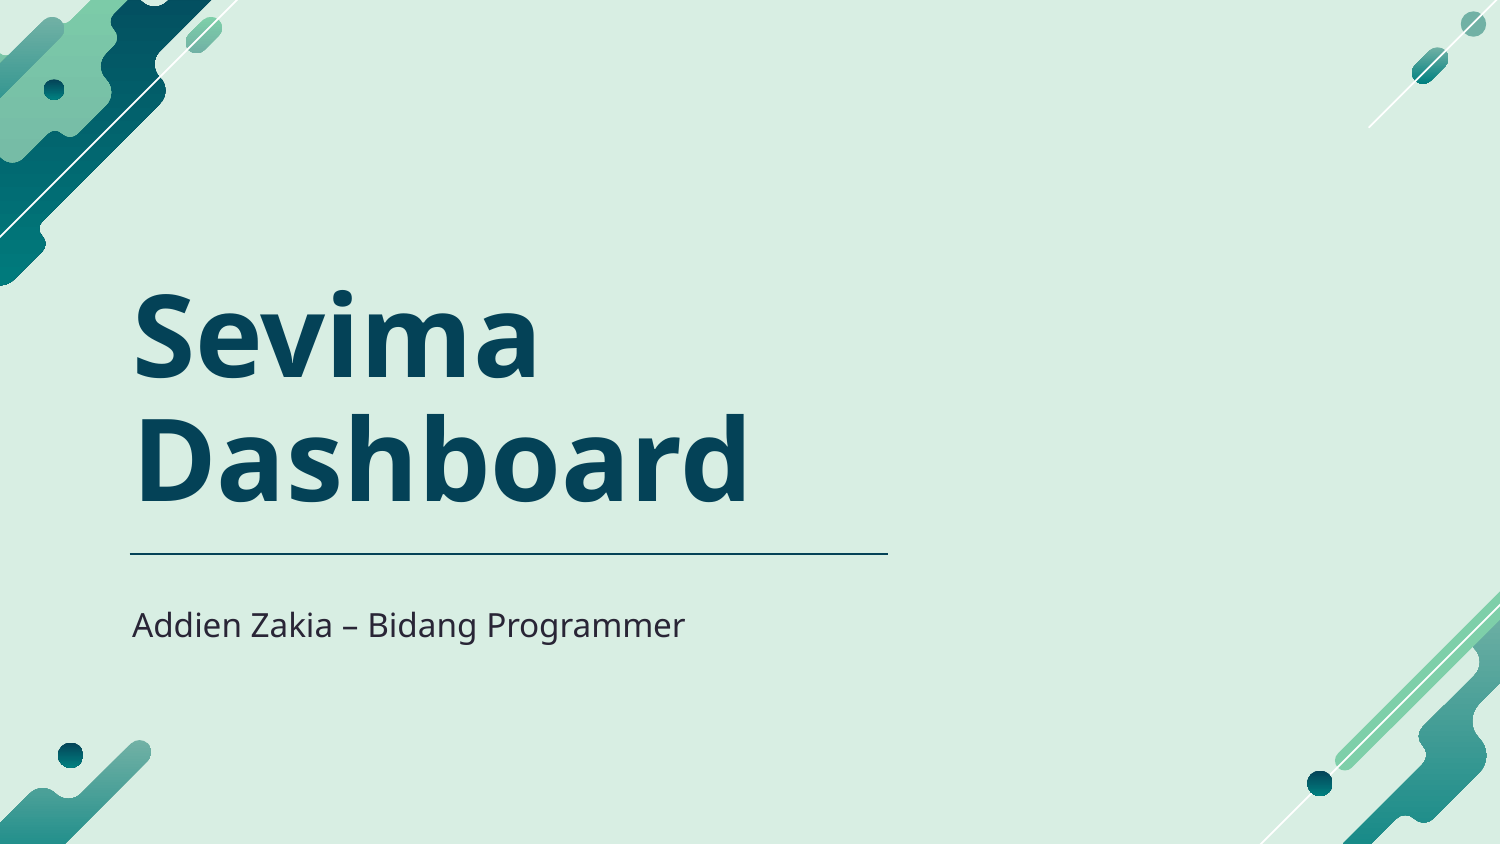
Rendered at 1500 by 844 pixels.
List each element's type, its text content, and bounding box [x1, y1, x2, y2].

subtitle Addien Zakia – Bidang Programmer [116, 583, 914, 662]
title Sevima Dashboard [116, 182, 914, 542]
